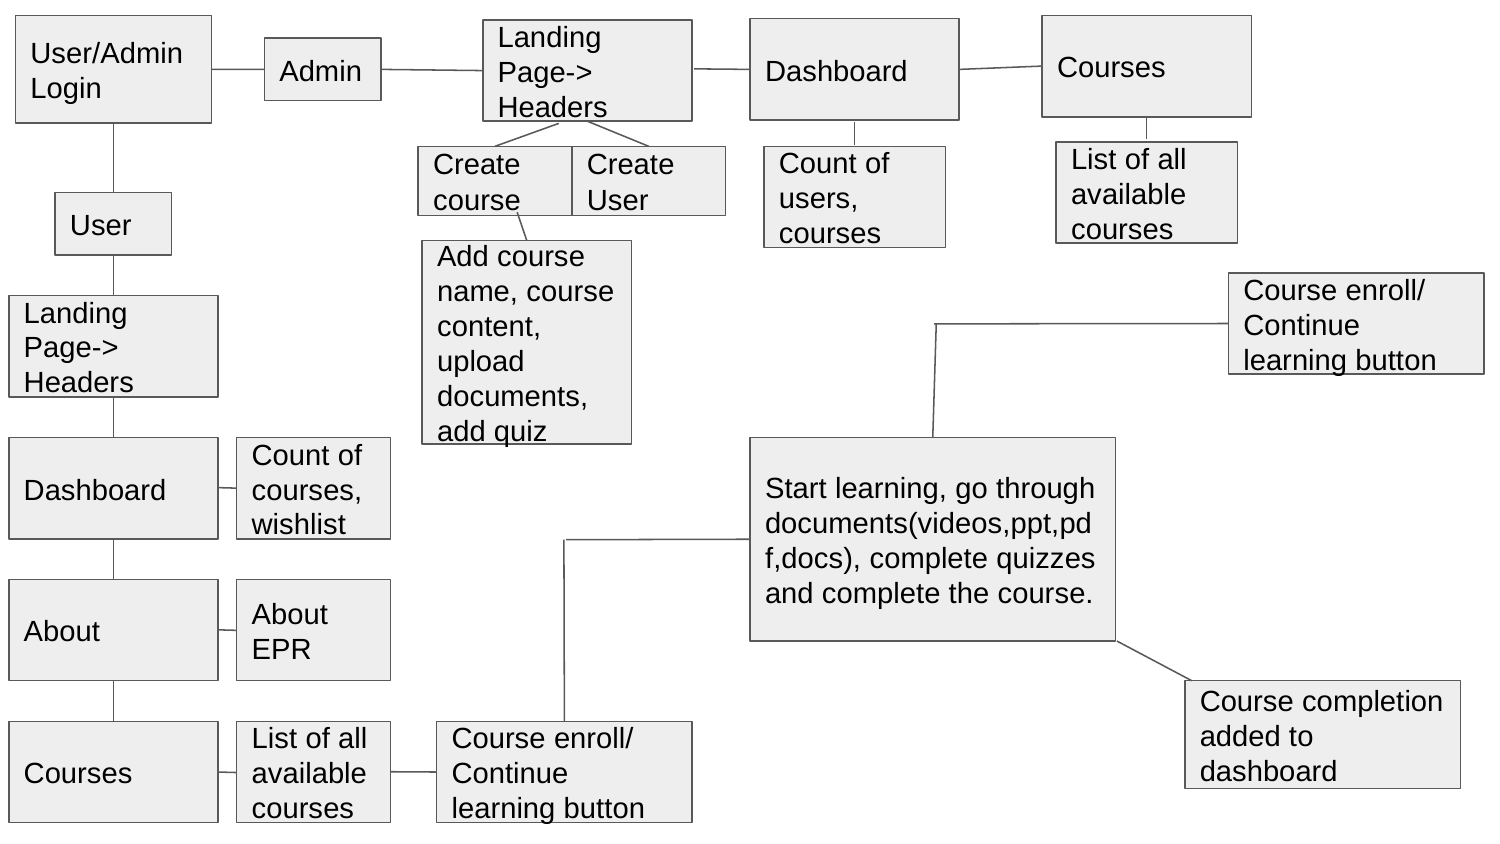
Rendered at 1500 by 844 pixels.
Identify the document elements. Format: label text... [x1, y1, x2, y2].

text_box Landing Page-> Headers [482, 19, 693, 122]
text_box Landing Page-> Headers [8, 295, 218, 397]
text_box Course enroll/ Continue learning button [436, 721, 693, 823]
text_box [587, 120, 649, 147]
text_box List of all available courses [236, 721, 391, 823]
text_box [959, 65, 1043, 70]
text_box Start learning, go through documents(videos,ppt,pdf,docs), complete quizzes and complete the course. [749, 437, 1116, 641]
text_box Admin [264, 38, 382, 101]
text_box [932, 329, 937, 438]
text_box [516, 211, 528, 241]
text_box Course enroll/ Continue learning button [1228, 272, 1484, 375]
text_box User [54, 192, 172, 255]
text_box Courses [8, 721, 218, 823]
text_box Dashboard [749, 18, 960, 121]
text_box Count of users, courses [763, 146, 946, 248]
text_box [494, 123, 559, 147]
text_box Dashboard [8, 437, 218, 539]
text_box About [8, 579, 218, 681]
text_box Add course name, course content, upload documents, add quiz [422, 240, 632, 445]
text_box Create course [418, 146, 571, 216]
text_box Course completion added to dashboard [1184, 680, 1461, 789]
text_box List of all available courses [1056, 141, 1238, 244]
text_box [1116, 640, 1192, 681]
text_box Courses [1042, 15, 1252, 117]
text_box Count of courses, wishlist [236, 437, 391, 539]
text_box About EPR [236, 579, 391, 681]
text_box User/Admin Login [15, 15, 212, 124]
text_box Create User [571, 146, 726, 216]
